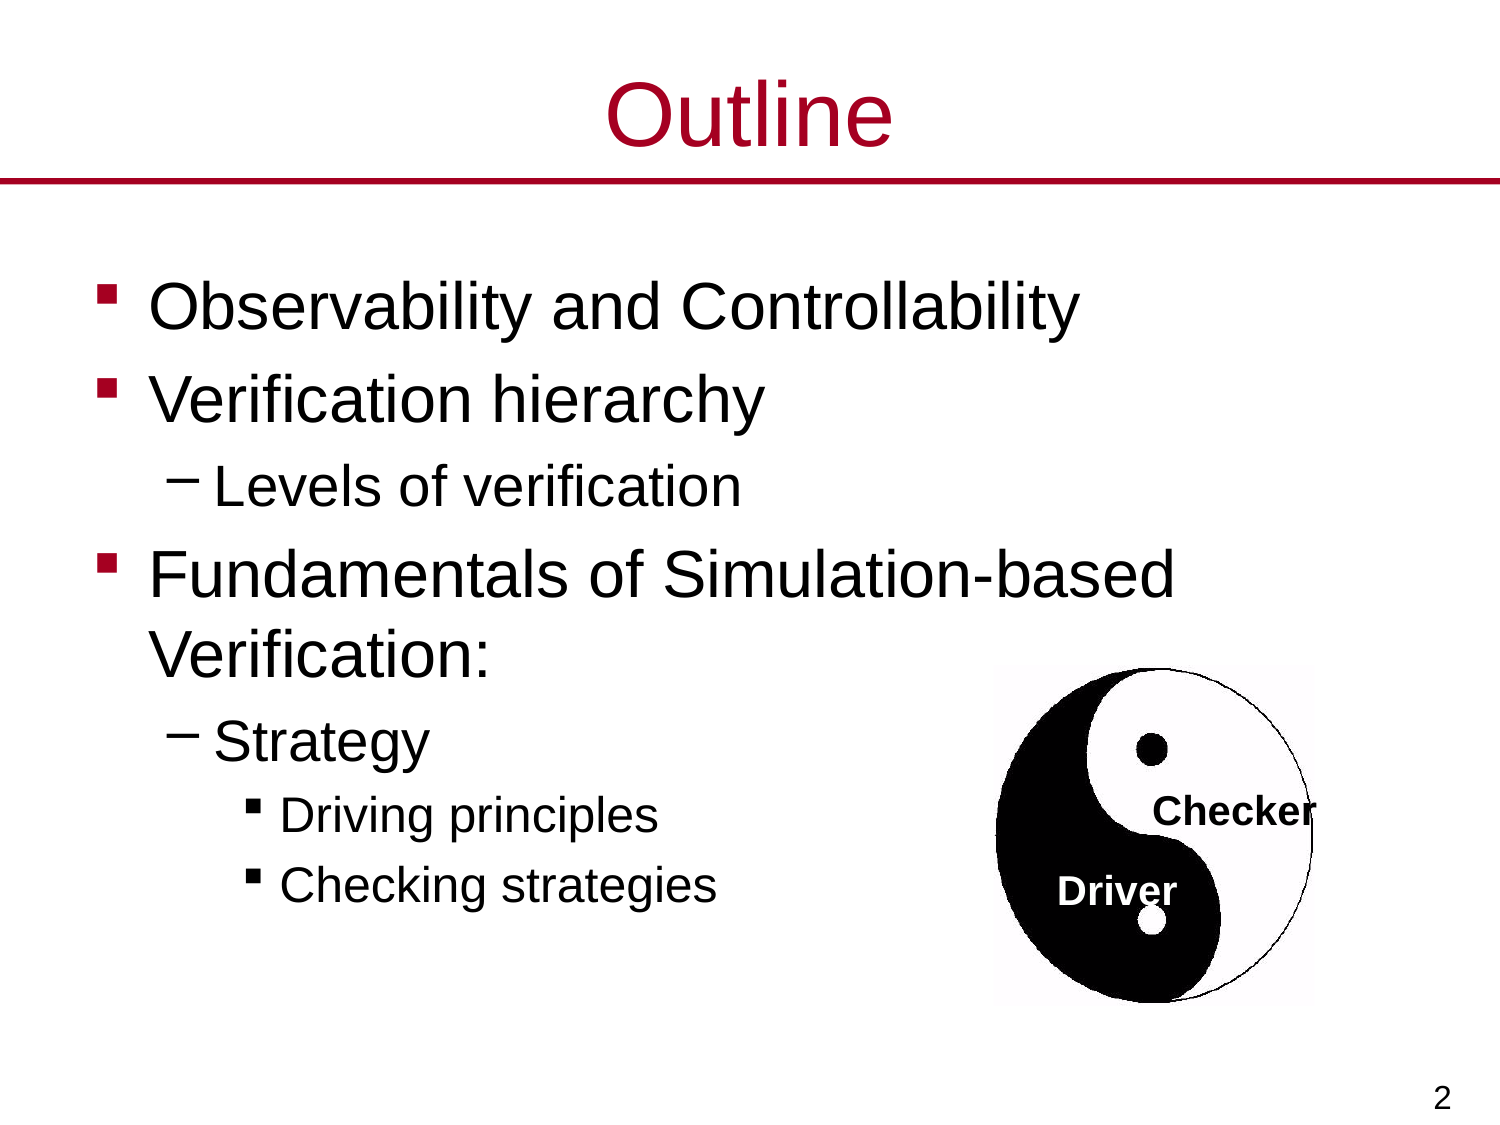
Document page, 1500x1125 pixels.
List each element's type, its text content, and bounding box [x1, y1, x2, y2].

title Outline [0, 44, 1500, 175]
list Observability and Controllability Verification hierarchy Levels of verification Fundamentals of Simulation-based Verification: Strategy Driving principles Checking strategies [76, 255, 1428, 1026]
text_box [993, 665, 1333, 1007]
